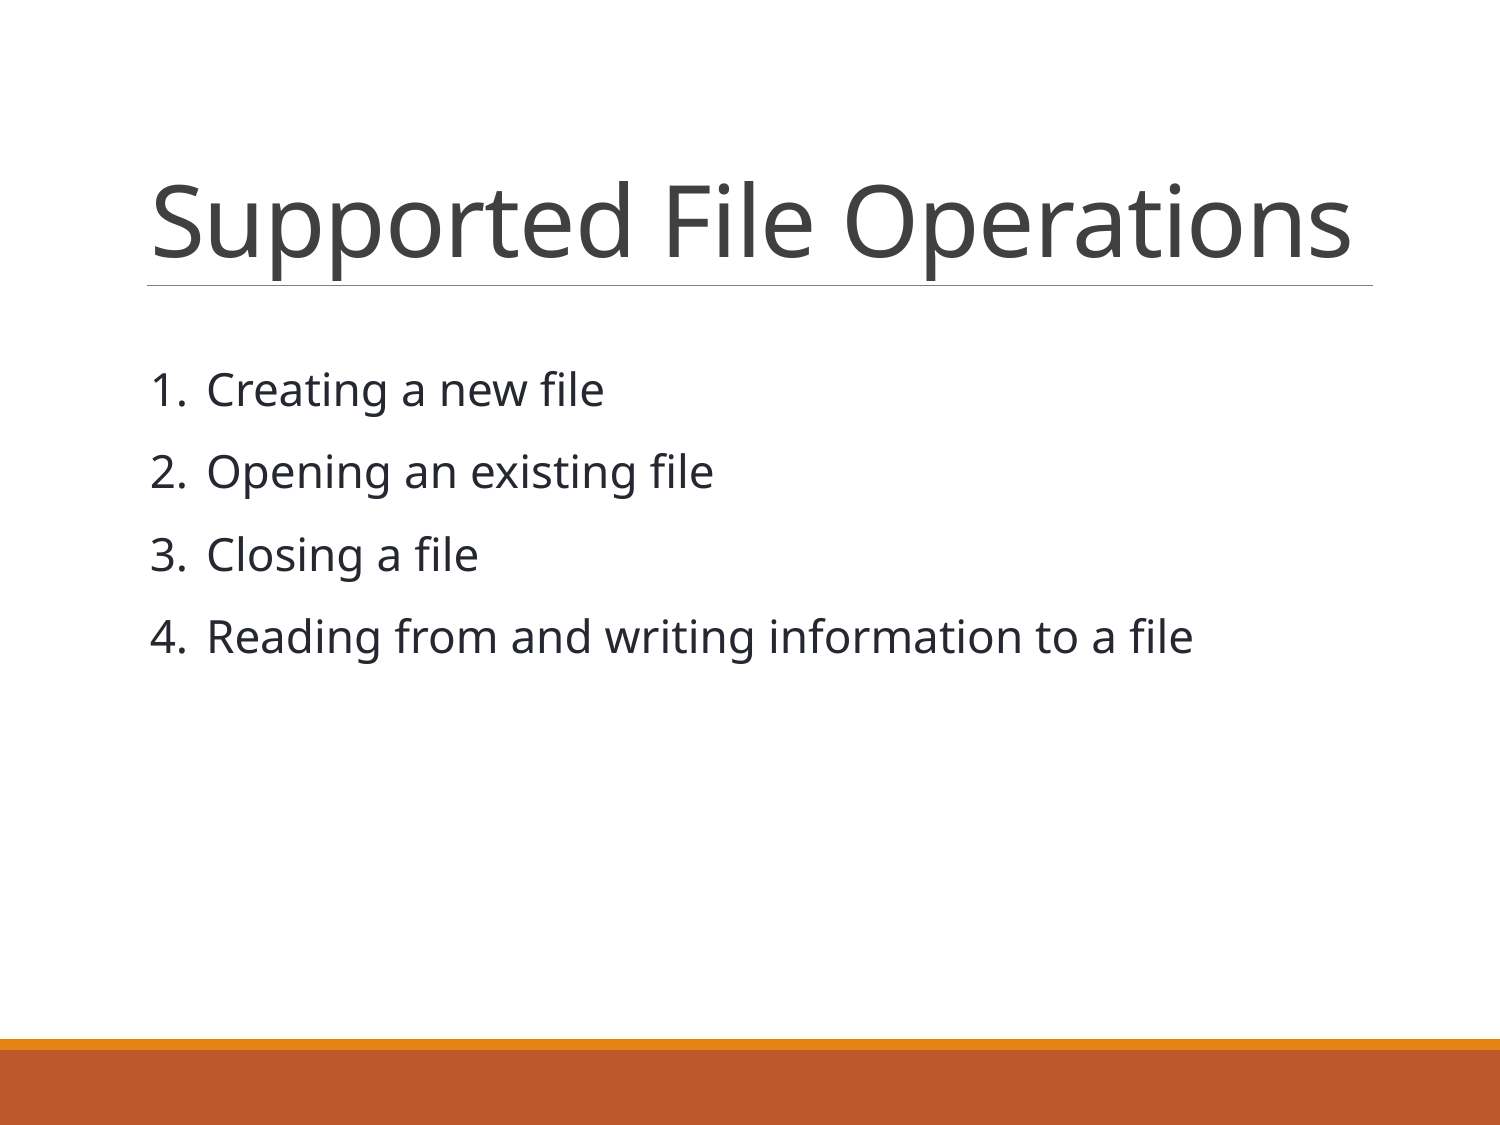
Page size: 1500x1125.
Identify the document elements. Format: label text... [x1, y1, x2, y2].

text_box Creating a new file Opening an existing file Closing a file Reading from and writing information to a file [134, 325, 1454, 671]
title Supported File Operations [135, 47, 1373, 285]
